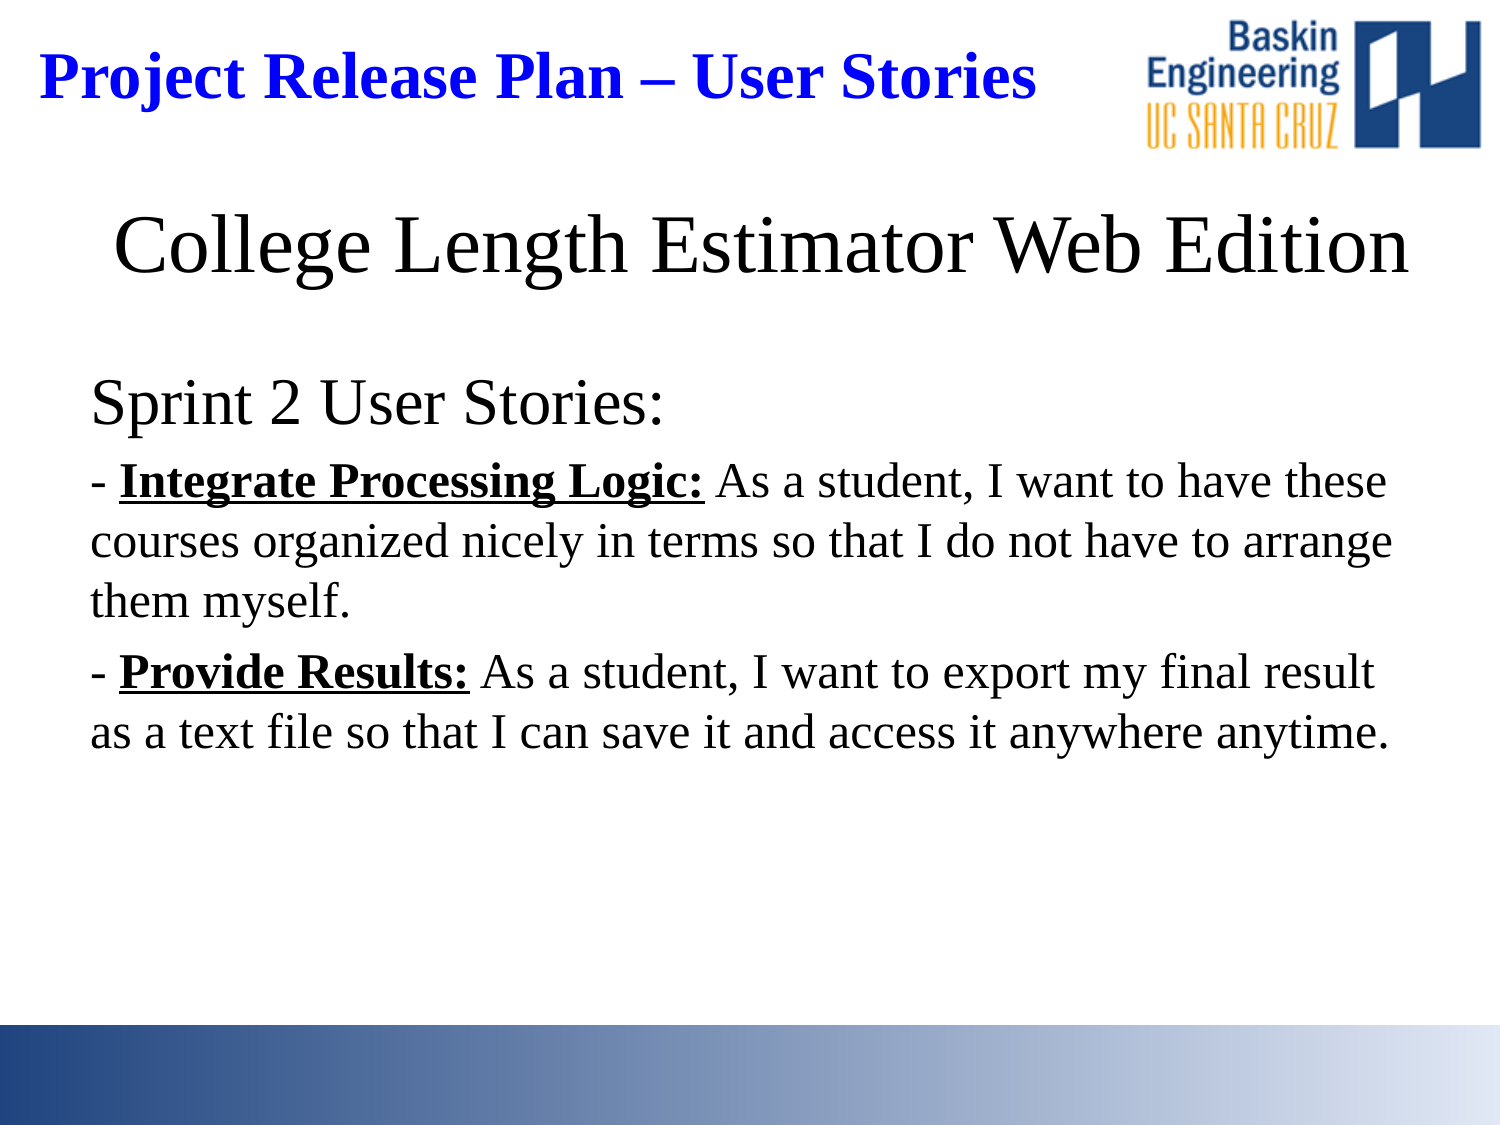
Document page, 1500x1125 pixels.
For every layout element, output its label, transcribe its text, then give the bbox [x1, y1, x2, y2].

text_box College Length Estimator Web Edition [87, 145, 1438, 334]
text_box Sprint 2 User Stories: - Integrate Processing Logic: As a student, I want to have these courses organized nicely in terms so that I do not have to arrange them myself. - Provide Results: As a student, I want to export my final result as a text file so that I can save it and access it anywhere anytime. [74, 349, 1425, 1005]
text_box Project Release Plan – User Stories [24, 24, 1122, 120]
text_box [0, 1025, 1500, 1125]
picture [1134, 12, 1498, 160]
